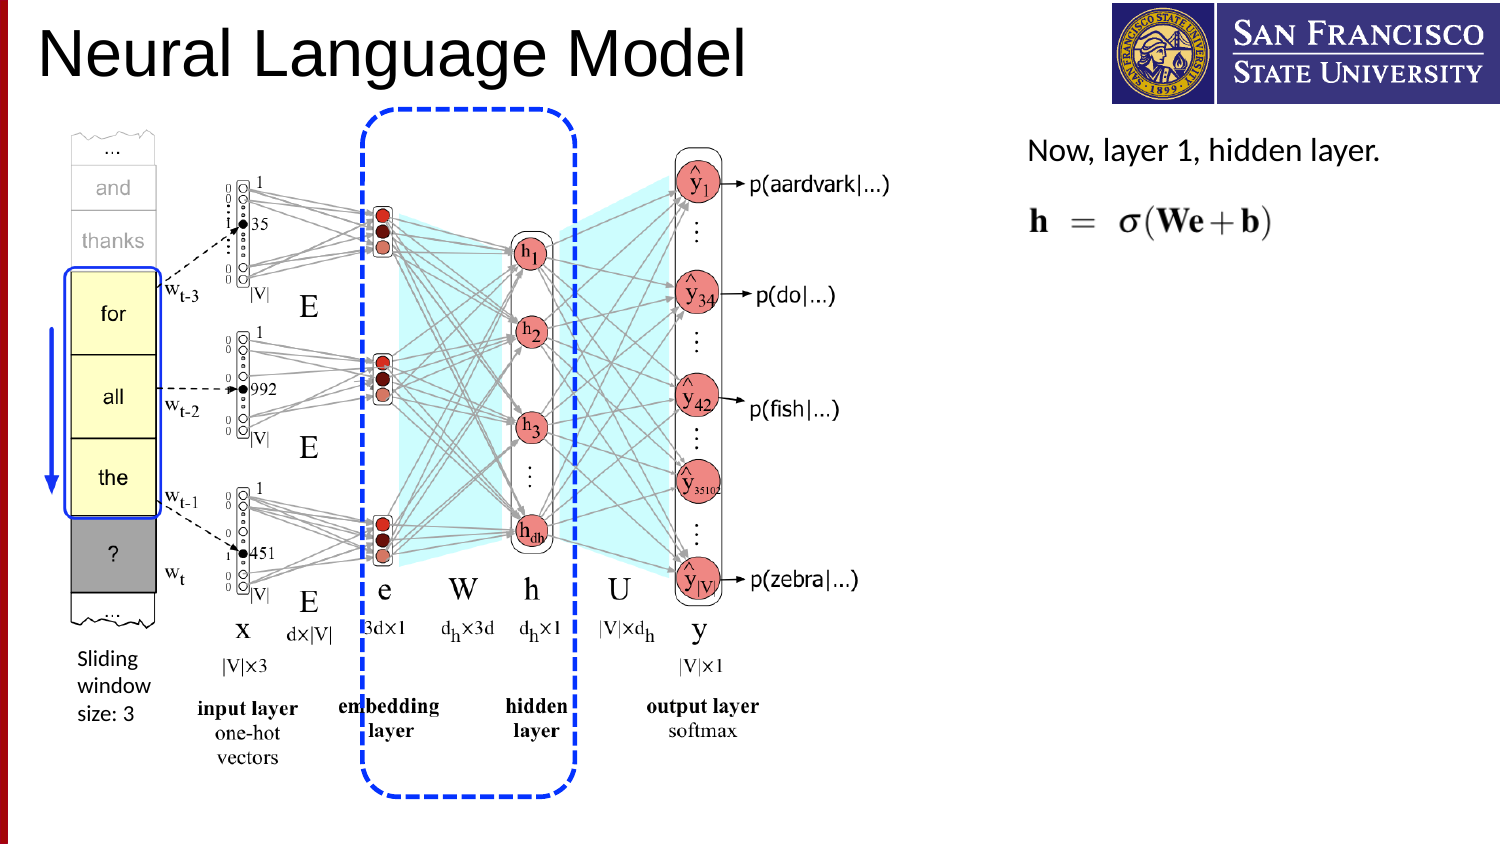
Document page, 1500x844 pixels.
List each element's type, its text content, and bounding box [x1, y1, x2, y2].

text_box [370, 107, 567, 119]
picture [1001, 196, 1284, 252]
text_box Now, layer 1, hidden layer. [1012, 120, 1500, 176]
text_box [367, 783, 571, 799]
title Neural Language Model [37, 9, 812, 120]
picture [1112, 3, 1500, 104]
picture [37, 120, 901, 775]
